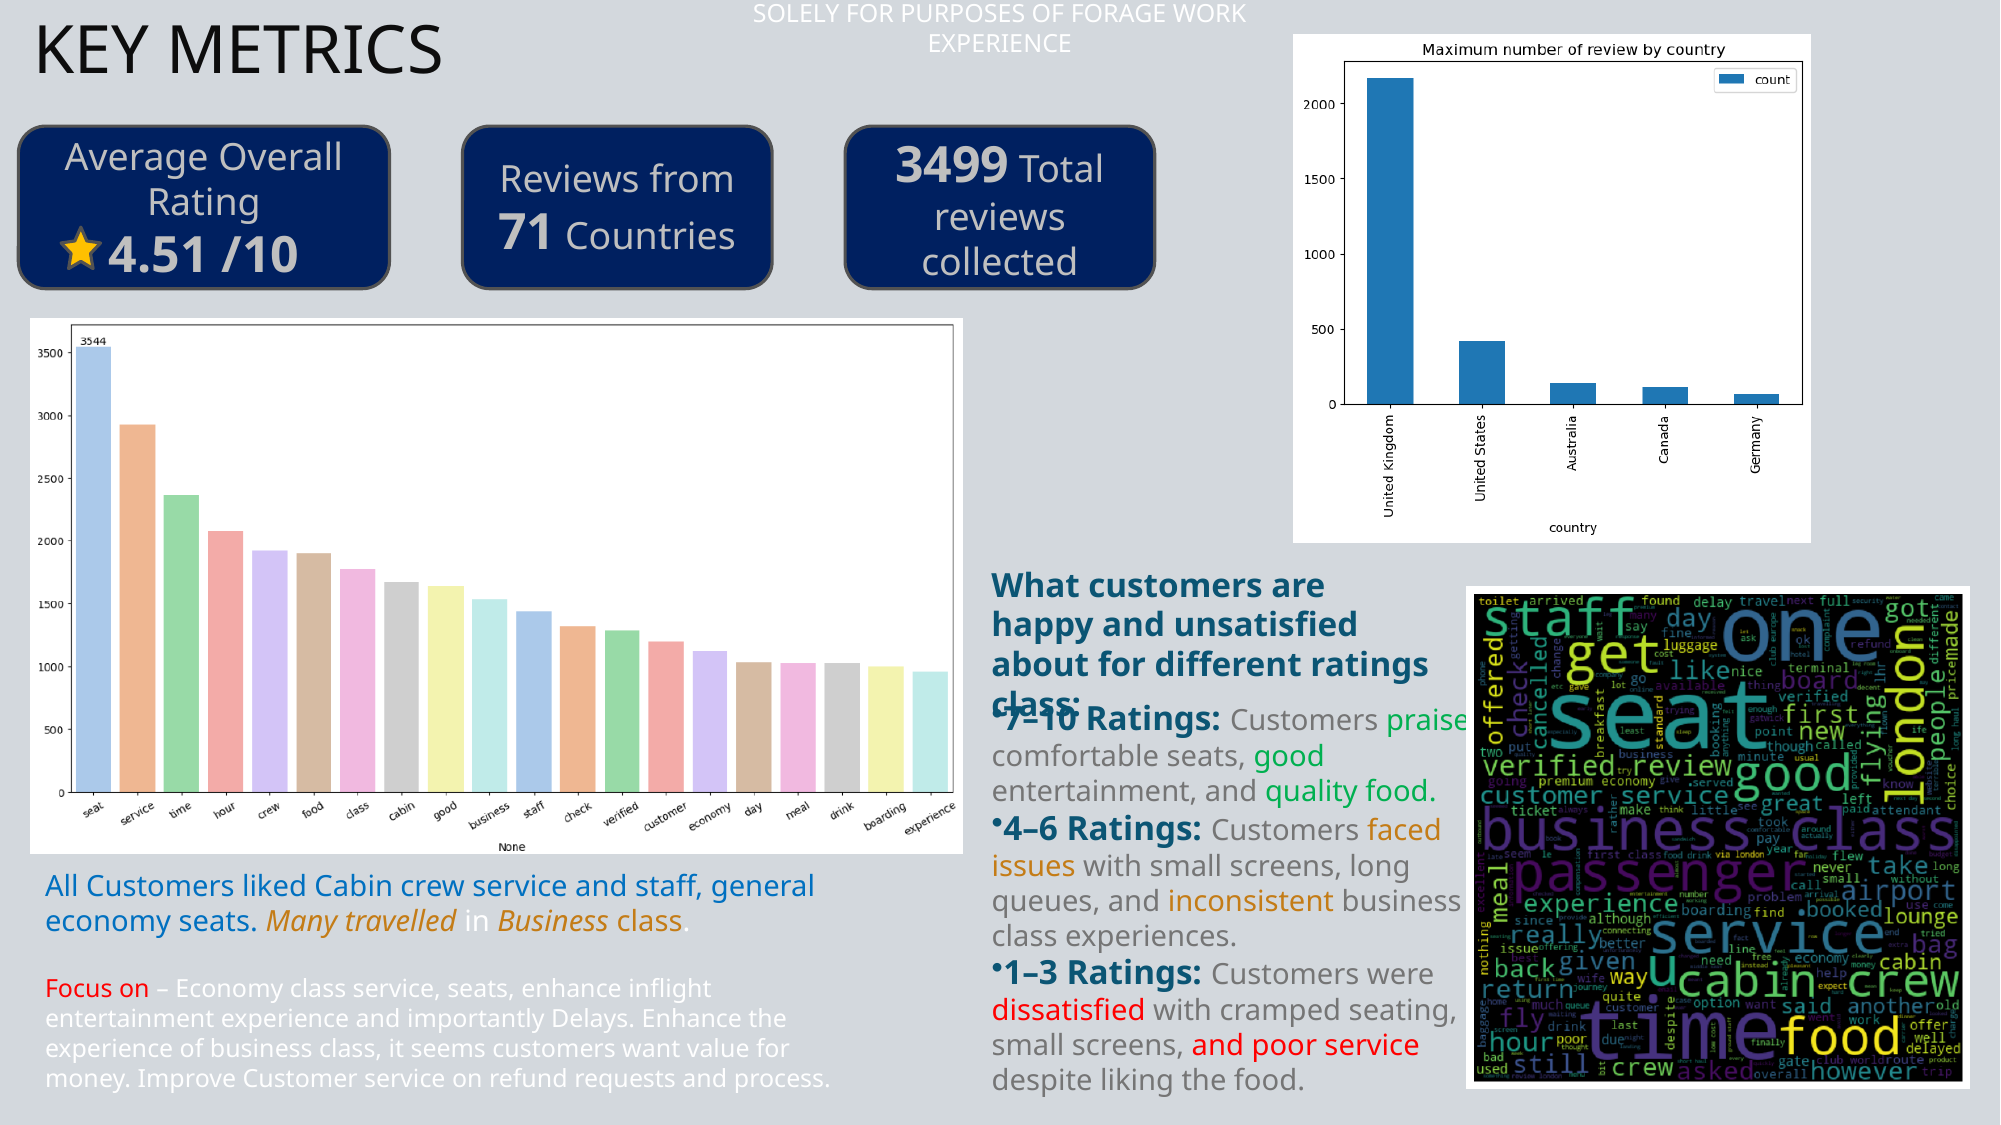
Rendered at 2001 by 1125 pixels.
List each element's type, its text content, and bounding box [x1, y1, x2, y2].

text_box 7–10 Ratings: Customers praised comfortable seats, good entertainment, and quality food. 4–6 Ratings: Customers faced issues with small screens, long queues, and inconsistent business class experiences. 1–3 Ratings: Customers were dissatisfied with cramped seating, small screens, and poor service despite liking the food. [976, 654, 1509, 1125]
text_box All Customers liked Cabin crew service and staff, general economy seats. Many travelled in Business class. Focus on – Economy class service, seats, enhance inflight entertainment experience and importantly Delays. Enhance the experience of business class, it seems customers want value for money. Improve Customer service on refund requests and process. [30, 868, 893, 1091]
picture [1465, 585, 1970, 1090]
text_box 3499 Total reviews collected [843, 124, 1157, 291]
text_box Reviews from 71 Countries [460, 124, 774, 291]
picture [30, 318, 963, 854]
text_box KEY METRICS [18, 0, 463, 95]
picture [1292, 34, 1811, 543]
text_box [18, 125, 390, 289]
text_box What customers are happy and unsatisfied about for different ratings class: [976, 556, 1449, 654]
